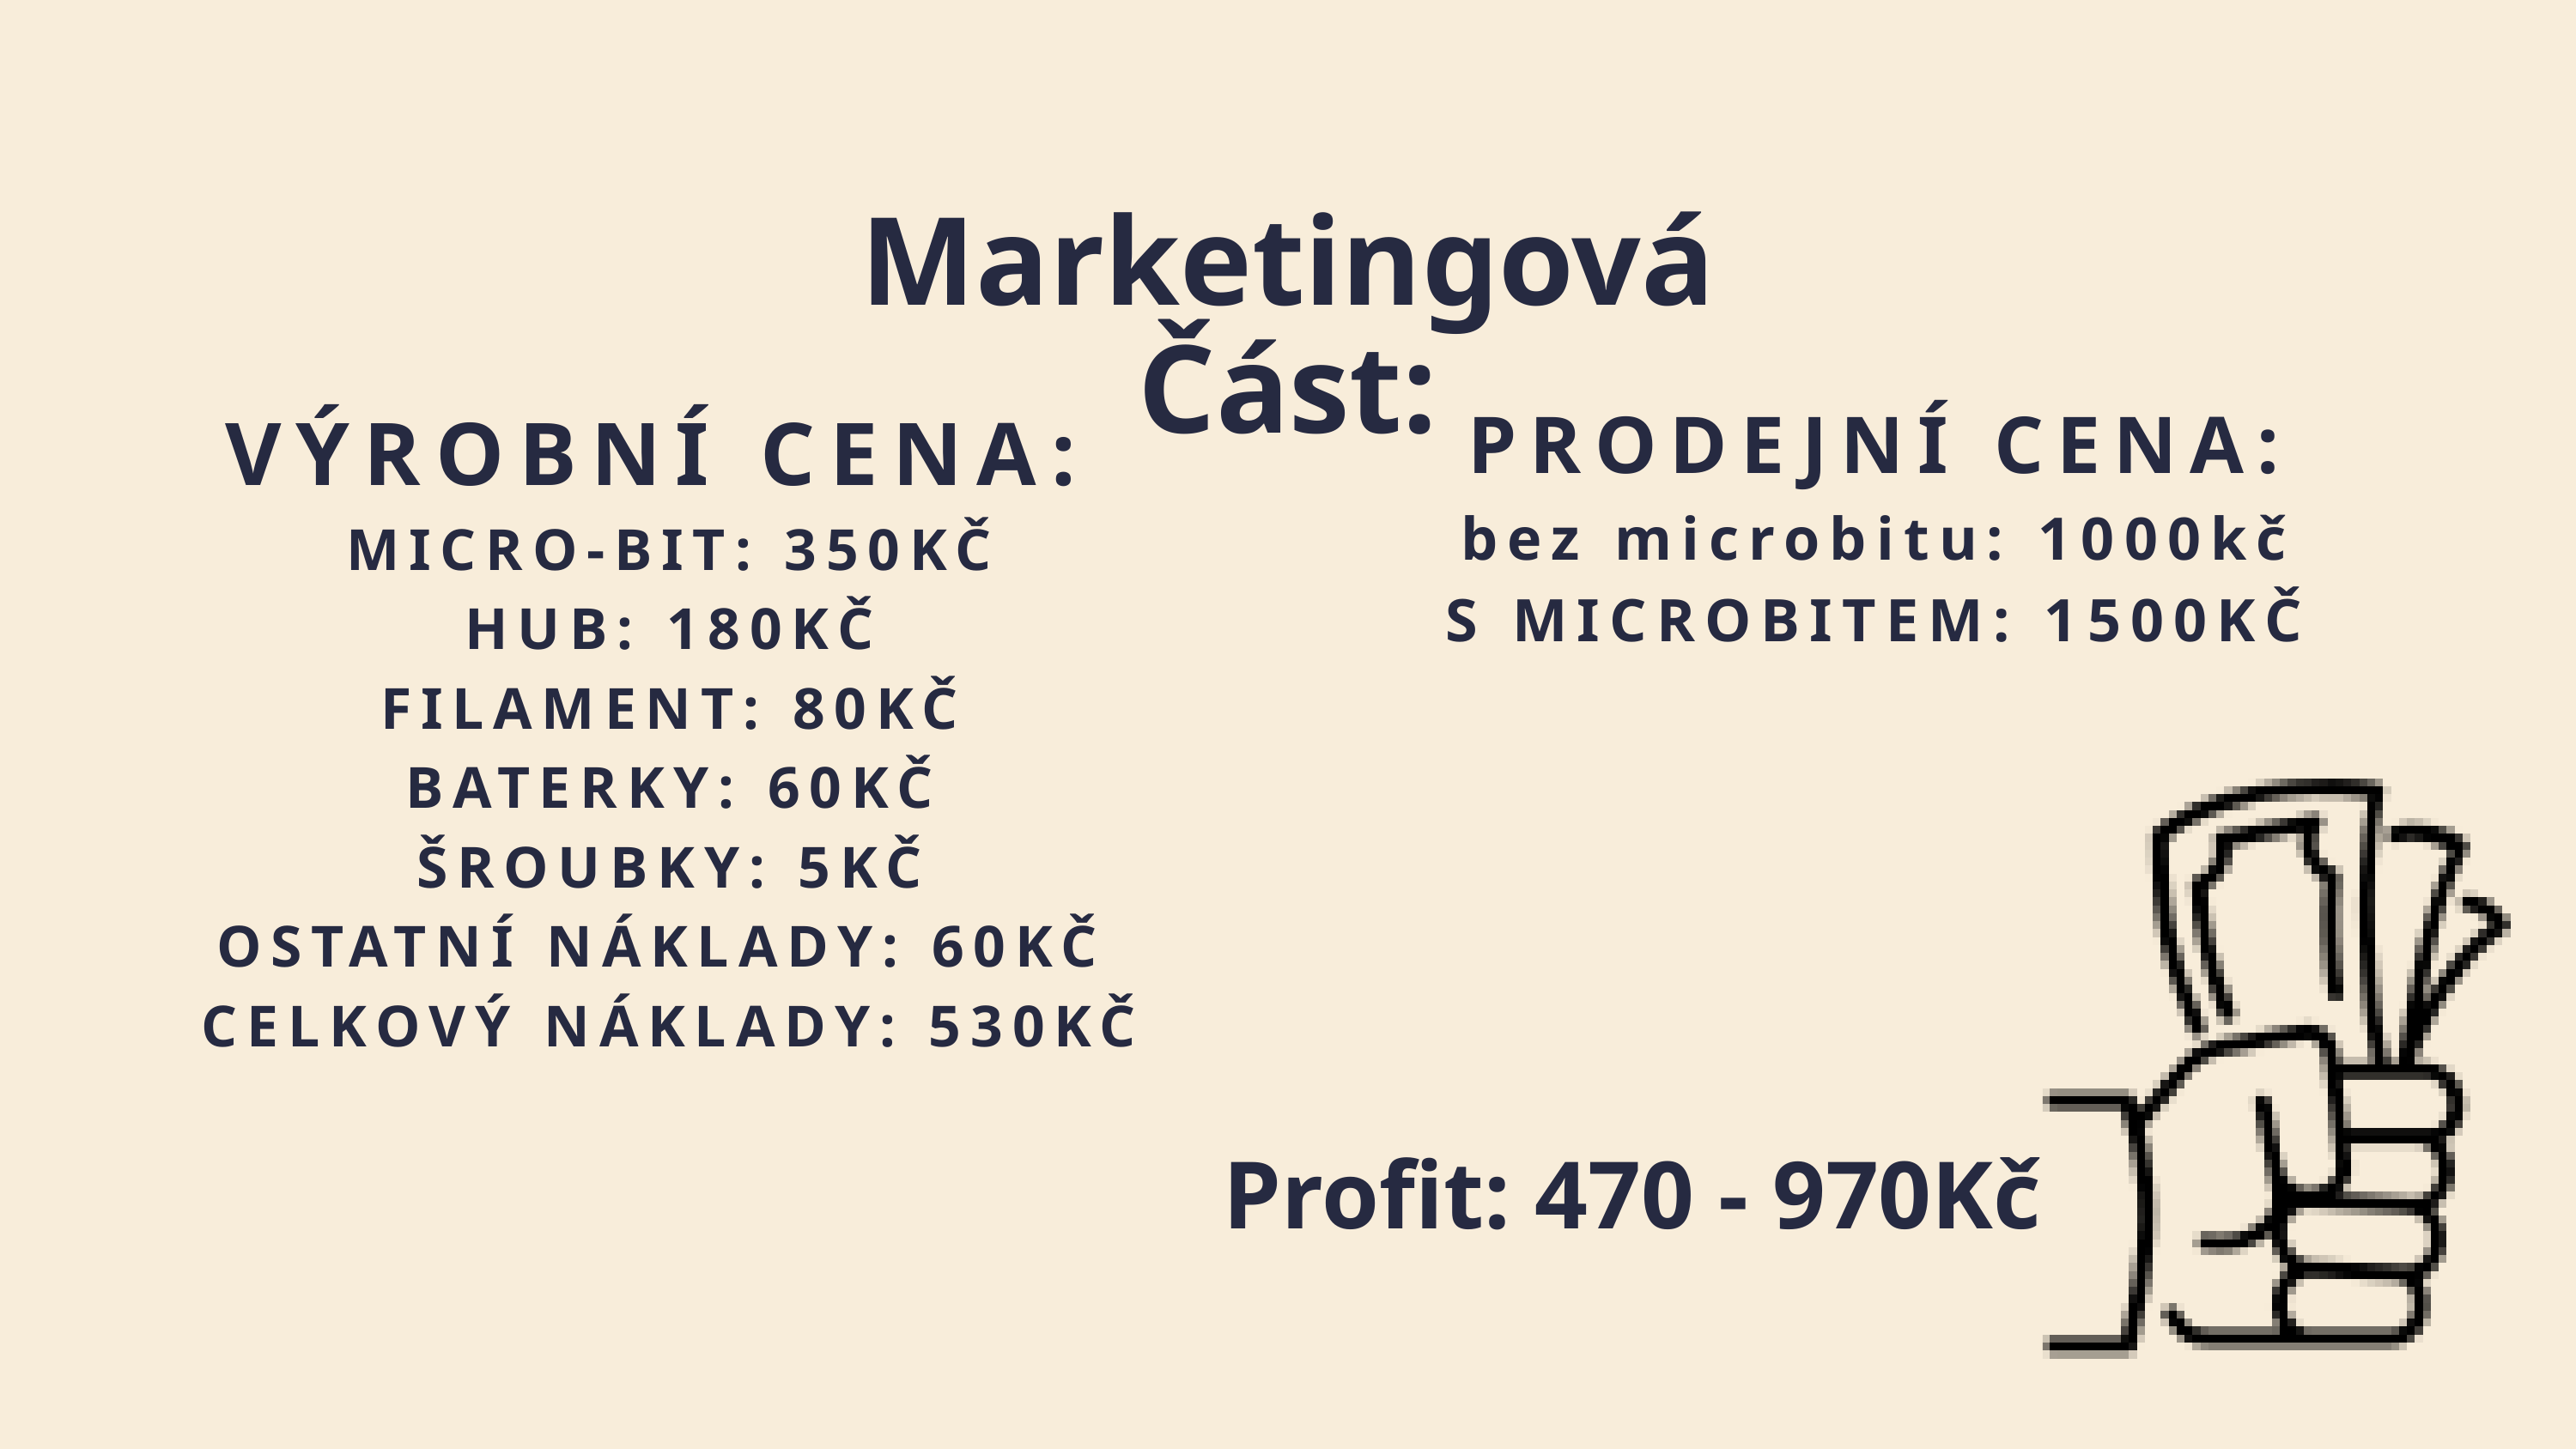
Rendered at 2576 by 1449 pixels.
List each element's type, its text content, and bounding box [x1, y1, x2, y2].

text_box Marketingová Část: [726, 201, 1850, 380]
text_box [2042, 779, 2511, 1359]
text_box PRODEJNÍ CENA: bez microbitu: 1000kč S MICROBITEM: 1500KČ [1317, 379, 2432, 764]
text_box VÝROBNÍ CENA: MICRO-BIT: 350KČ HUB: 180KČ FILAMENT: 80KČ BATERKY: 60KČ ŠROUBKY: 5KČ OSTATNÍ NÁKLADY: 60KČ CELKOVÝ NÁKLADY: 530KČ [21, 380, 1318, 1137]
text_box Profit: 470 - 970Kč [1222, 1117, 2043, 1378]
